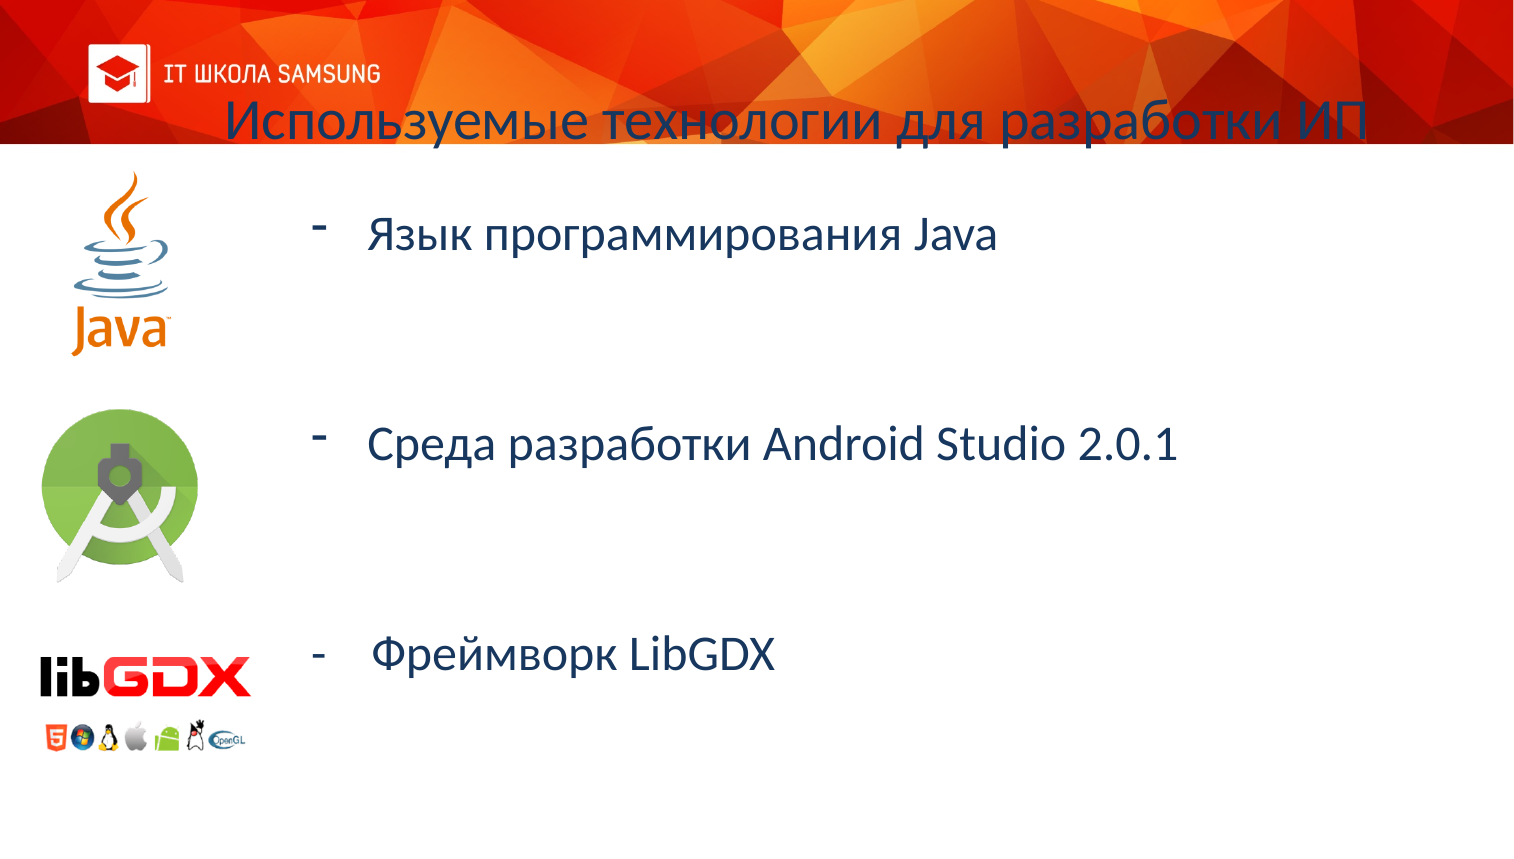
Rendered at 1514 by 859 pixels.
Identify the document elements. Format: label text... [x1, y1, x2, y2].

picture [0, 0, 1514, 859]
subtitle Язык программирования Java Среда разработки Android Studio 2.0.1 - Фреймворк LibGDX [295, 192, 1287, 792]
title Используемые технологии для разработки ИП [154, 62, 1441, 170]
